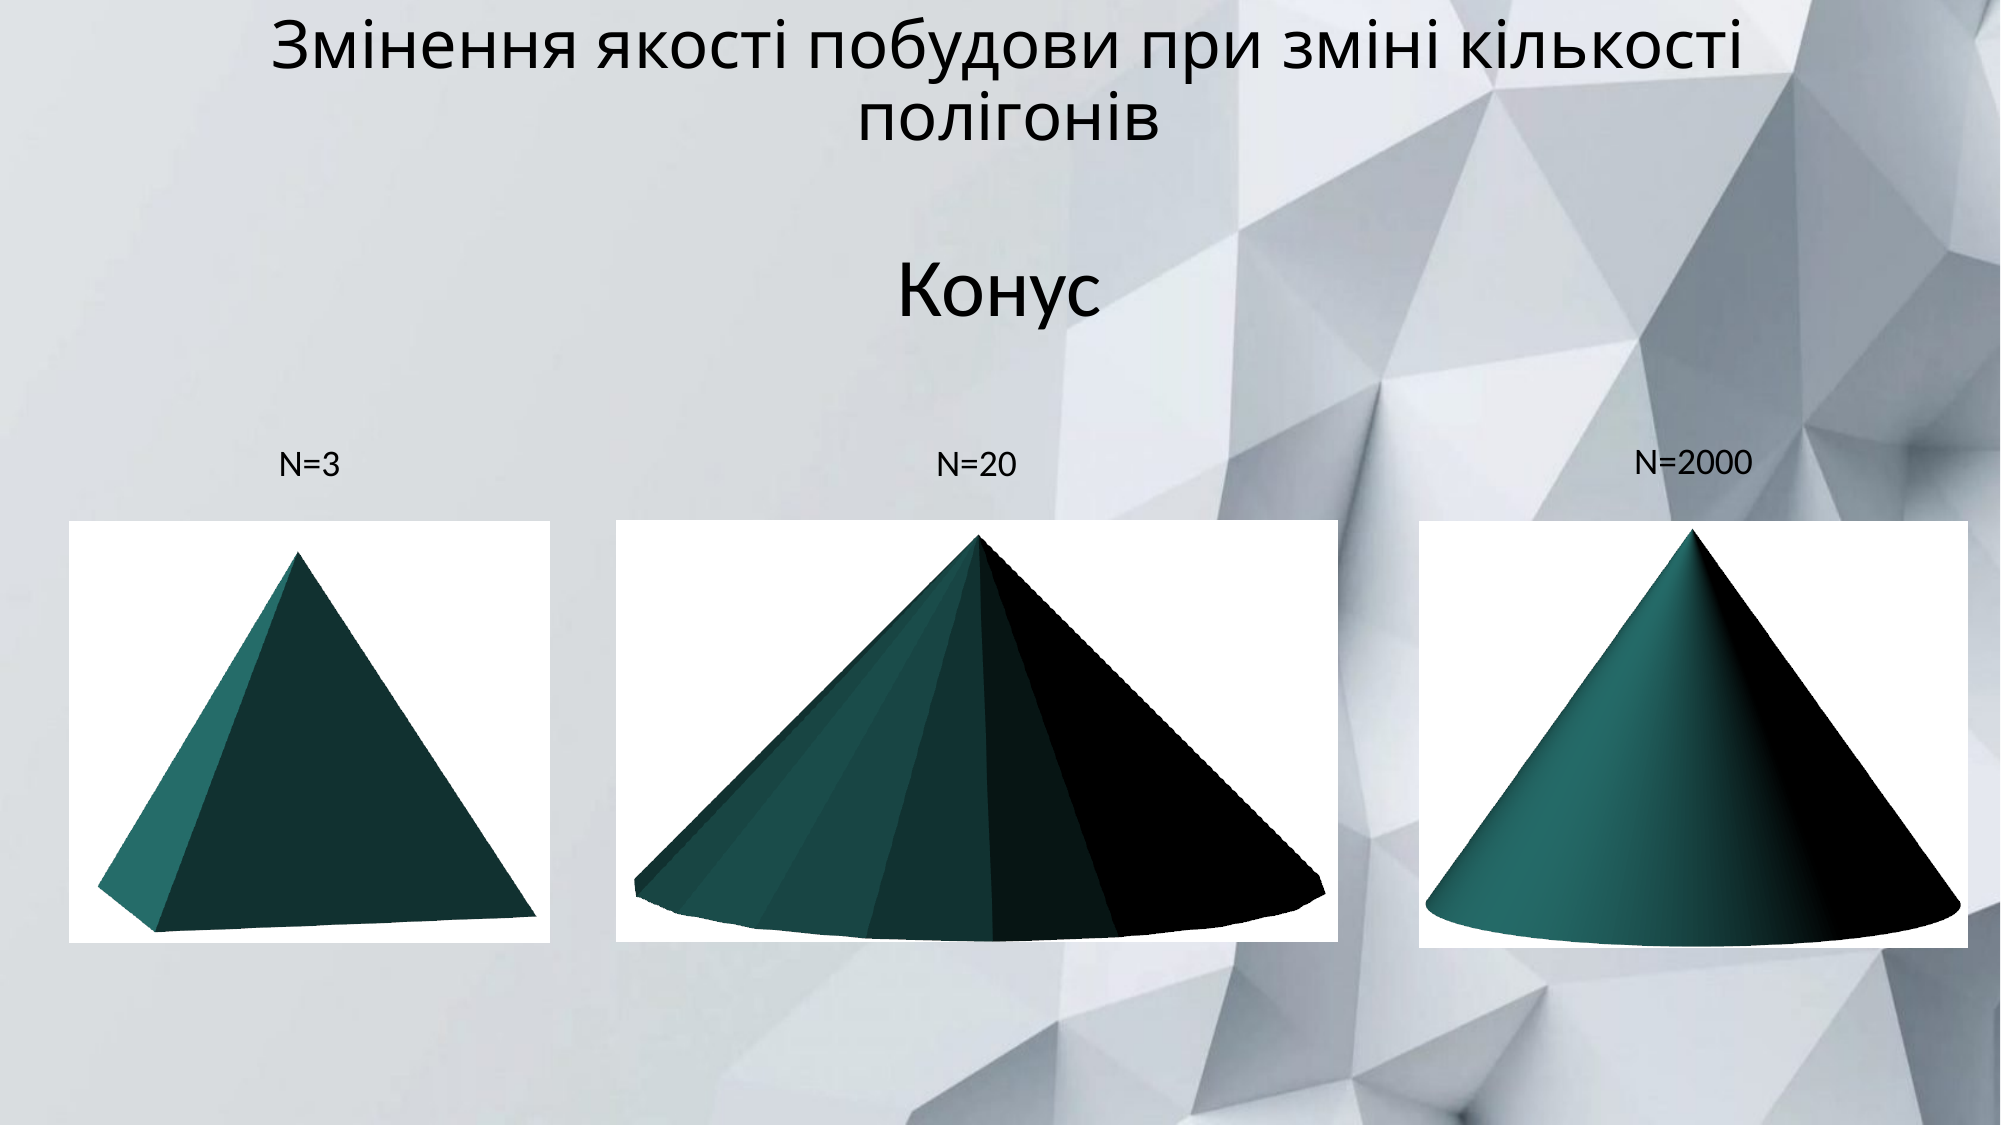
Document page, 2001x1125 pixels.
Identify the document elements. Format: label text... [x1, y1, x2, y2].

title Змінення якості побудови при зміні кількості полігонів [137, 75, 1880, 163]
text_box N=2000 [1419, 430, 1968, 490]
text_box N=20 [616, 431, 1338, 491]
text_box N=3 [69, 431, 550, 491]
text_box Конус [616, 225, 1384, 341]
picture [0, 0, 2001, 1125]
